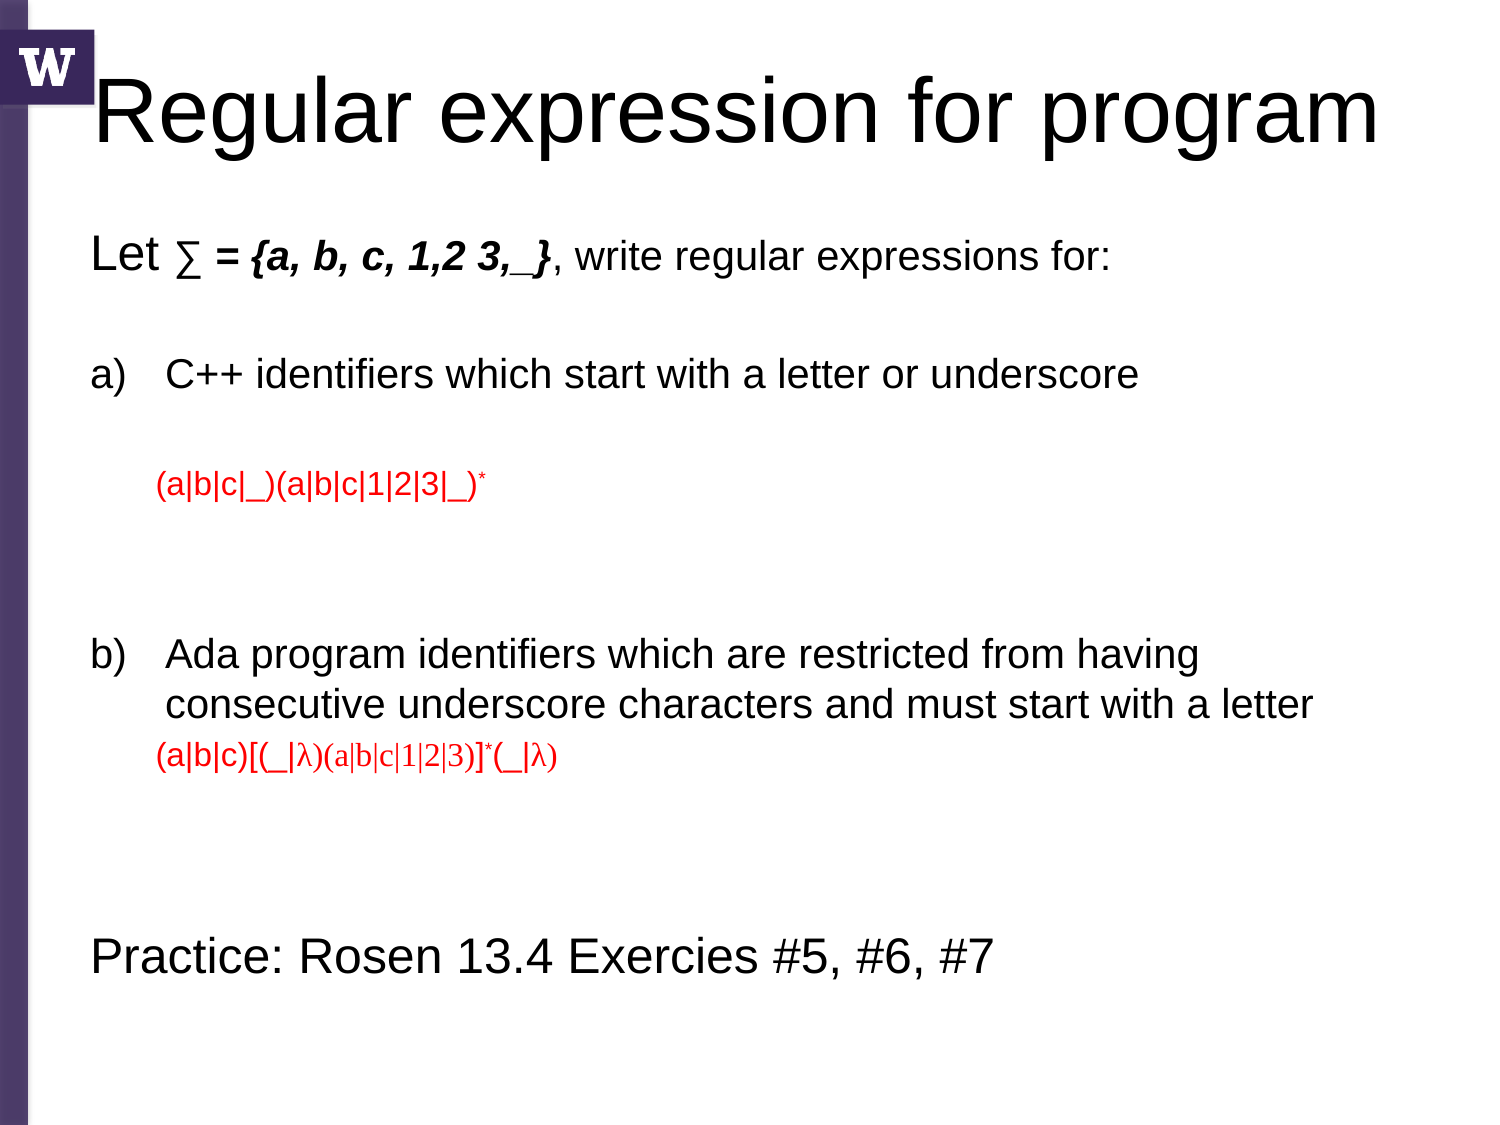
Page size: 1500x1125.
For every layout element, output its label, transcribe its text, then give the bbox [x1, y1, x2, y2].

list Let ∑ = {a, b, c, 1,2 3,_}, write regular expressions for: C++ identifiers which start with a letter or underscore (a|b|c|_)(a|b|c|1|2|3|_)* Ada program identifiers which are restricted from having consecutive underscore characters and must start with a letter (a|b|c)[(_|λ)(a|b|c|1|2|3)]*(_|λ) Practice: Rosen 13.4 Exercies #5, #6, #7 [75, 212, 1425, 1075]
title Regular expression for program [62, 37, 1413, 175]
picture [19, 48, 62, 86]
